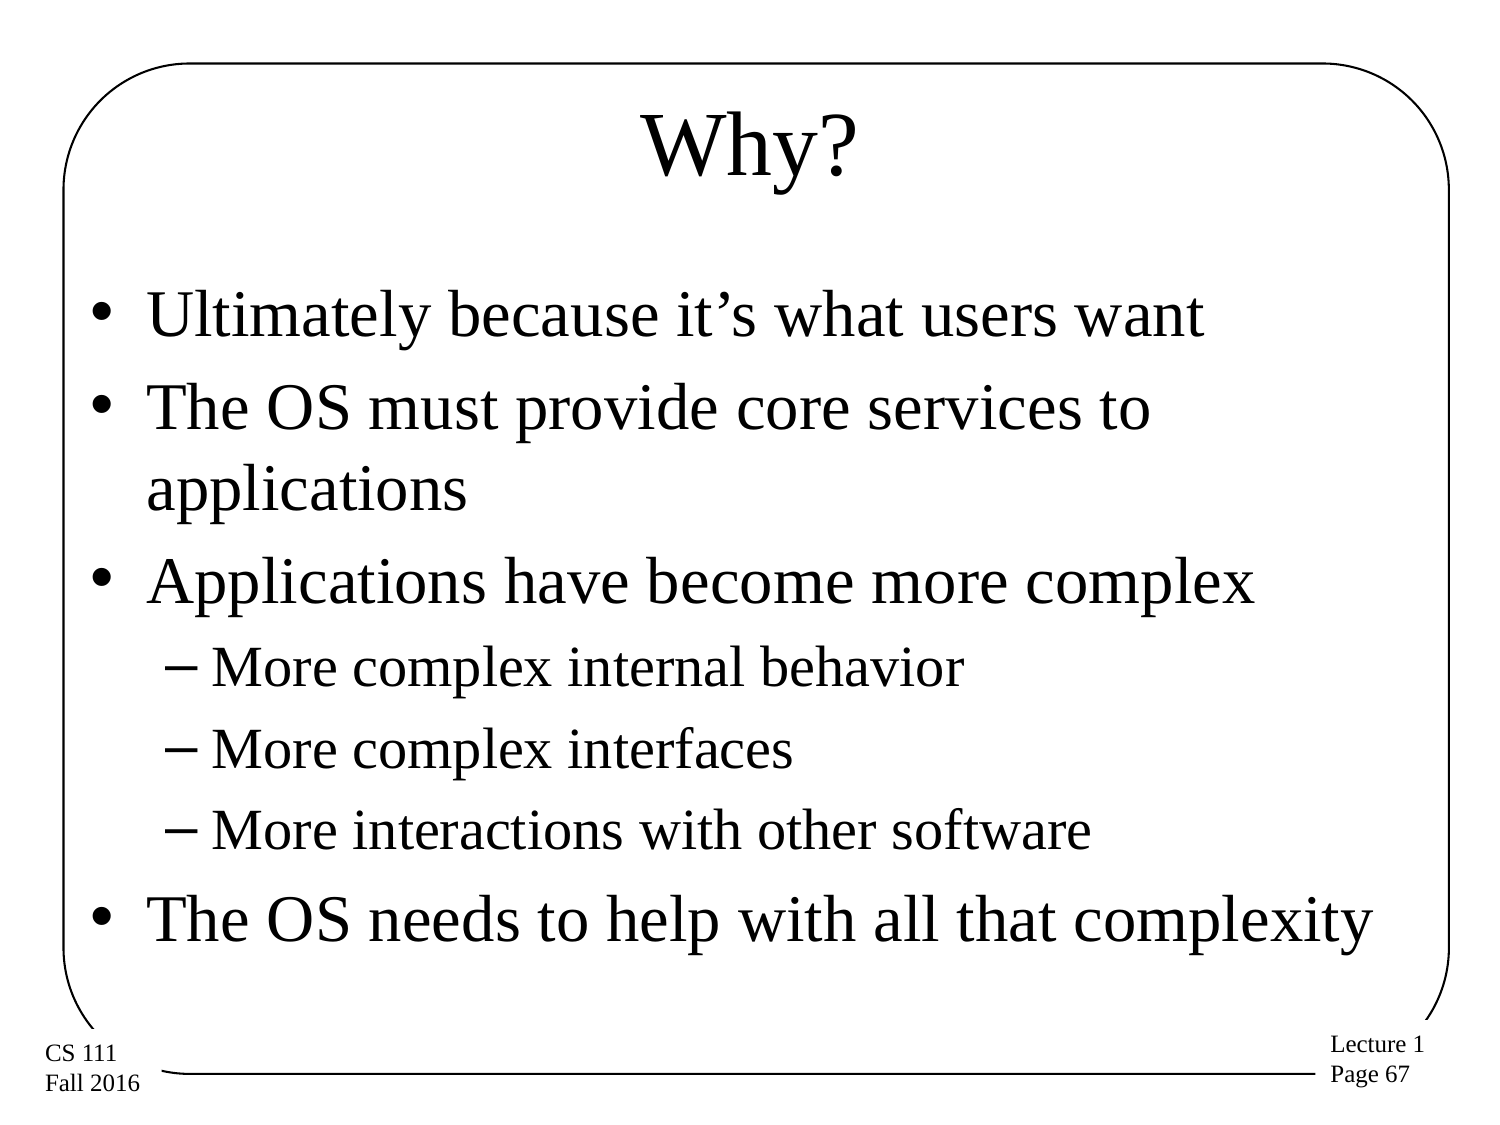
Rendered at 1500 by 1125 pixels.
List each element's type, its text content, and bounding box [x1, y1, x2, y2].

title Why? [74, 44, 1426, 233]
list Ultimately because it’s what users want The OS must provide core services to applications Applications have become more complex More complex internal behavior More complex interfaces More interactions with other software The OS needs to help with all that complexity [74, 262, 1426, 1006]
